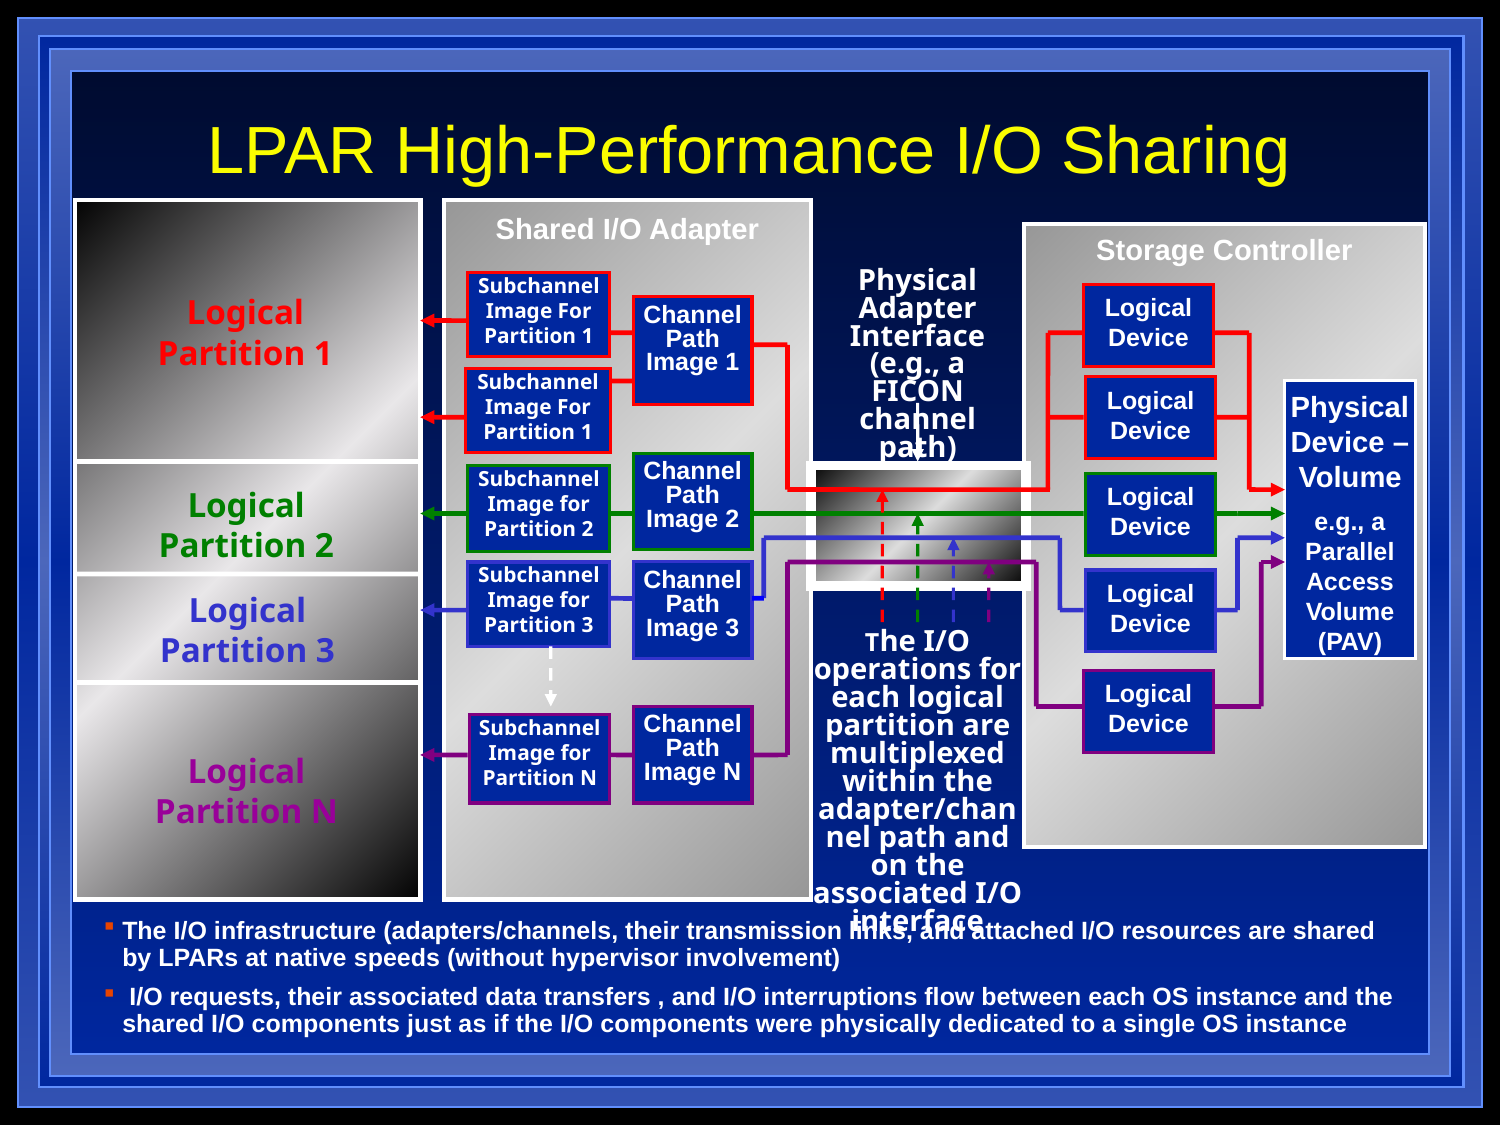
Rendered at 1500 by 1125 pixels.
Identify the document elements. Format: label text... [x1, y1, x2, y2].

text_box The I/O infrastructure (adapters/channels, their transmission links, and attached I/O resources are shared by LPARs at native speeds (without hypervisor involvement) I/O requests, their associated data transfers , and I/O interruptions flow between each OS instance and the shared I/O components just as if the I/O components were physically dedicated to a single OS instance [88, 910, 1416, 1046]
text_box [420, 603, 467, 617]
text_box [1249, 483, 1285, 496]
text_box Channel Path Image 1 [633, 296, 752, 405]
text_box [420, 507, 467, 520]
text_box Logical Device [1083, 288, 1214, 367]
text_box Physical Adapter Interface (e.g., a FICON channel path) [811, 288, 1025, 471]
text_box [811, 490, 1027, 513]
text_box Subchannel Image For Partition 1 [467, 288, 610, 357]
text_box [75, 200, 421, 900]
text_box [911, 513, 924, 526]
text_box [1238, 507, 1285, 520]
text_box [420, 410, 465, 424]
text_box [544, 690, 558, 707]
text_box [443, 321, 811, 513]
text_box Logical Device [1085, 473, 1216, 556]
text_box [1237, 531, 1285, 545]
text_box [811, 465, 1027, 489]
text_box [443, 288, 467, 320]
text_box Subchannel Image For Partition 1 [465, 368, 611, 453]
text_box [911, 402, 924, 462]
text_box [420, 748, 468, 762]
text_box [443, 514, 811, 610]
text_box [947, 537, 960, 556]
text_box Channel Path Image 2 [633, 453, 752, 550]
text_box Physical Device –Volume e.g., a Parallel Access Volume (PAV) [1284, 380, 1416, 659]
text_box Subchannel Image for Partition 2 [467, 465, 610, 552]
text_box Logical Partition N [134, 742, 359, 838]
text_box [876, 489, 889, 502]
text_box [982, 561, 996, 578]
text_box [610, 288, 811, 489]
text_box Channel Path Image N [633, 706, 752, 804]
text_box [1261, 555, 1285, 569]
text_box Logical Device [1085, 376, 1216, 459]
text_box Subchannel Image for Partition 3 [467, 561, 610, 647]
text_box Logical Partition 1 [122, 288, 369, 379]
text_box Logical Device [1083, 670, 1214, 753]
text_box [811, 514, 1027, 537]
text_box [443, 538, 812, 900]
text_box Logical Partition 3 [124, 581, 371, 677]
text_box Storage Controller [1024, 224, 1425, 848]
text_box [811, 538, 1027, 586]
text_box The I/O operations for each logical partition are multiplexed within the adapter/channel path and on the associated I/O interface [811, 622, 1025, 910]
title LPAR High-Performance I/O Sharing [112, 99, 1388, 288]
text_box Logical Partition 2 [110, 477, 383, 572]
text_box Channel Path Image 3 [633, 561, 752, 659]
text_box Logical Device [1085, 570, 1216, 652]
text_box [420, 314, 467, 327]
text_box Subchannel Image for Partition N [469, 714, 610, 804]
